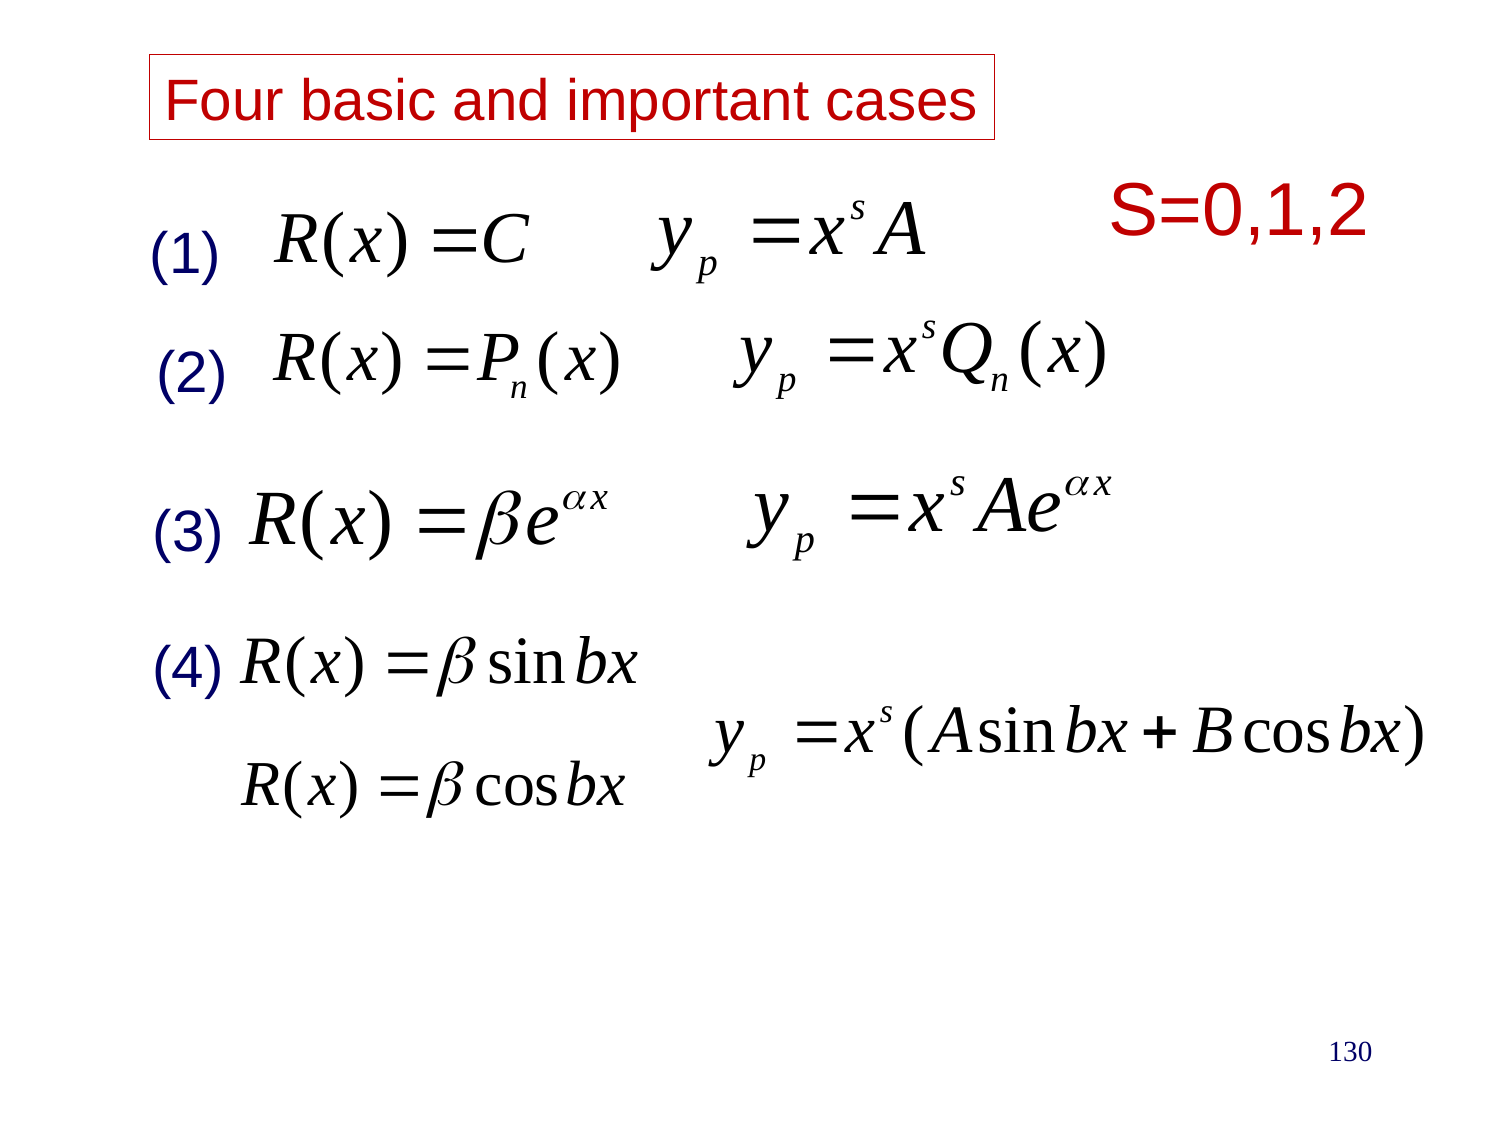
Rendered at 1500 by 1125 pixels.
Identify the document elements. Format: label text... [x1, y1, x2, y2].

text_box (2) [141, 326, 243, 411]
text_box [265, 316, 630, 409]
text_box (4) [137, 621, 239, 707]
slide_number 130 [1074, 1024, 1388, 1101]
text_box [702, 688, 1433, 787]
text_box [239, 469, 616, 572]
text_box (3) [138, 485, 234, 571]
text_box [725, 300, 1114, 410]
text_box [738, 454, 1122, 572]
text_box (1) [135, 208, 236, 293]
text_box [233, 751, 634, 829]
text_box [265, 200, 540, 289]
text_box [643, 179, 932, 295]
text_box S=0,1,2 [1094, 153, 1385, 258]
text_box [232, 625, 646, 708]
text_box Four basic and important cases [149, 54, 995, 140]
